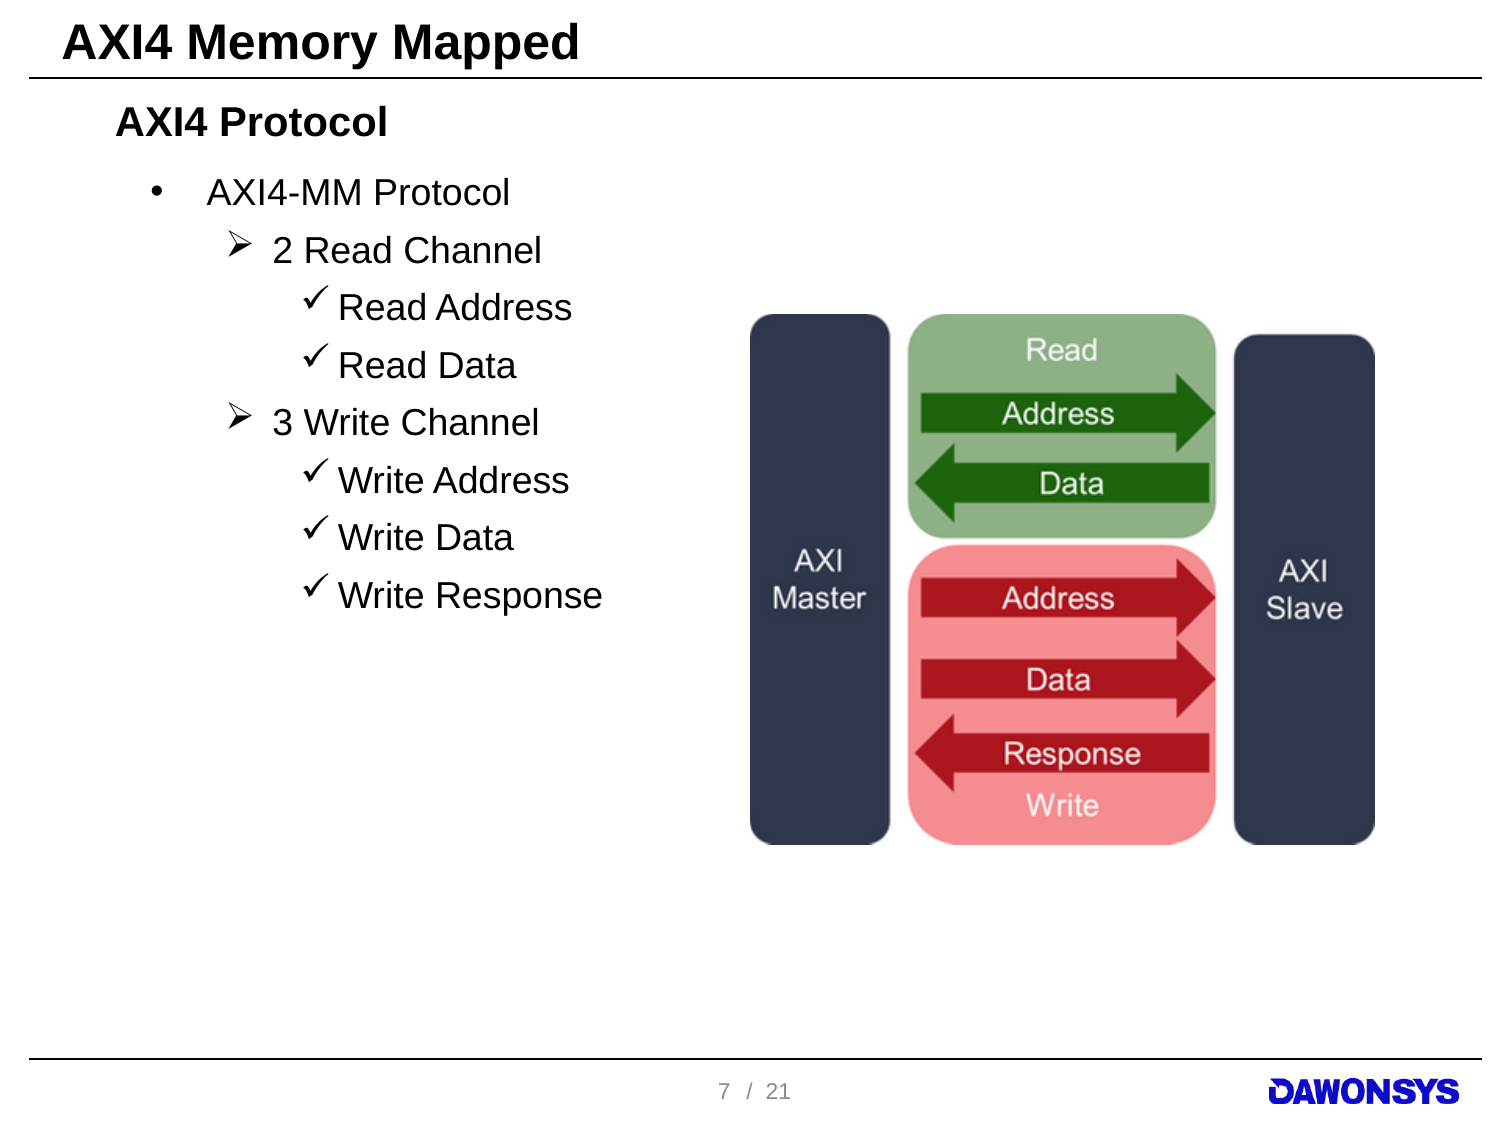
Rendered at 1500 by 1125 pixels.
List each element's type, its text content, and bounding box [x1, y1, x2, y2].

list AXI4 Protocol [100, 90, 1483, 149]
picture [1269, 1078, 1459, 1104]
title AXI4 Memory Mapped [46, 7, 1447, 72]
footer / 21 [746, 1071, 1207, 1109]
list AXI4-MM Protocol 2 Read Channel Read Address Read Data 3 Write Channel Write Address Write Data Write Response [135, 160, 1436, 1059]
picture [749, 314, 1376, 845]
slide_number 7 [395, 1071, 746, 1109]
